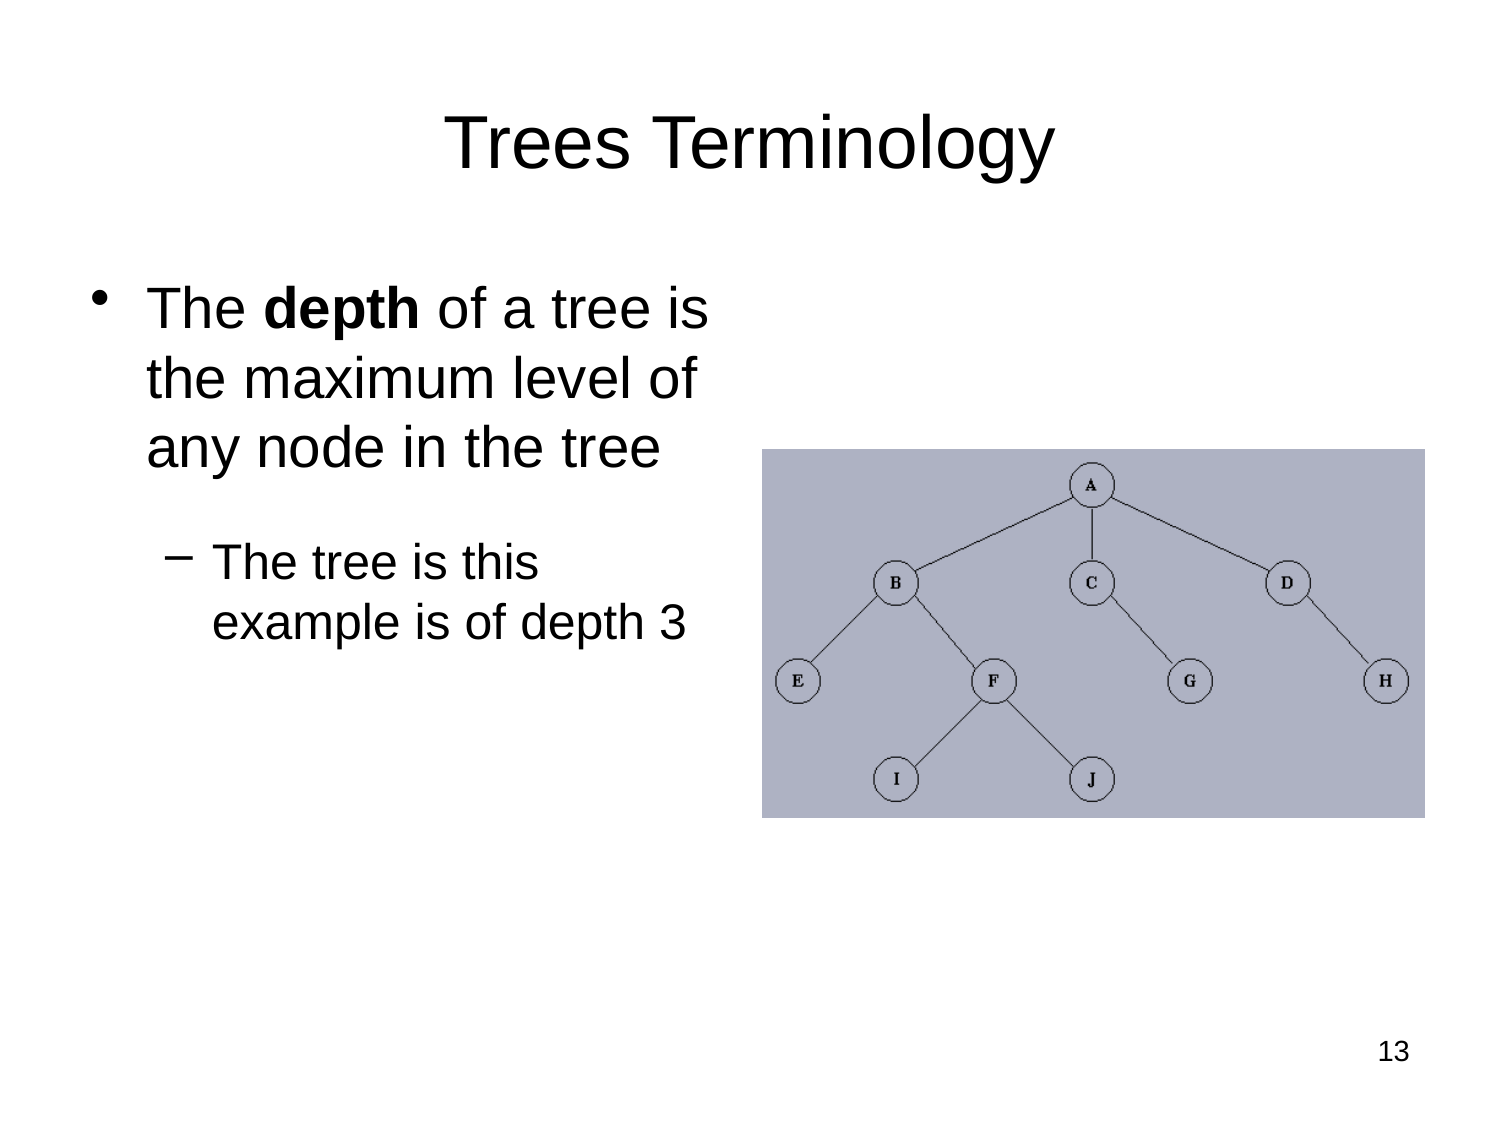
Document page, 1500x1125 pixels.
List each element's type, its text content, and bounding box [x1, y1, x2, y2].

title Trees Terminology [74, 44, 1426, 233]
list The depth of a tree is the maximum level of any node in the tree The tree is this example is of depth 3 [74, 262, 738, 1006]
slide_number 13 [1287, 1024, 1426, 1103]
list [762, 449, 1426, 819]
